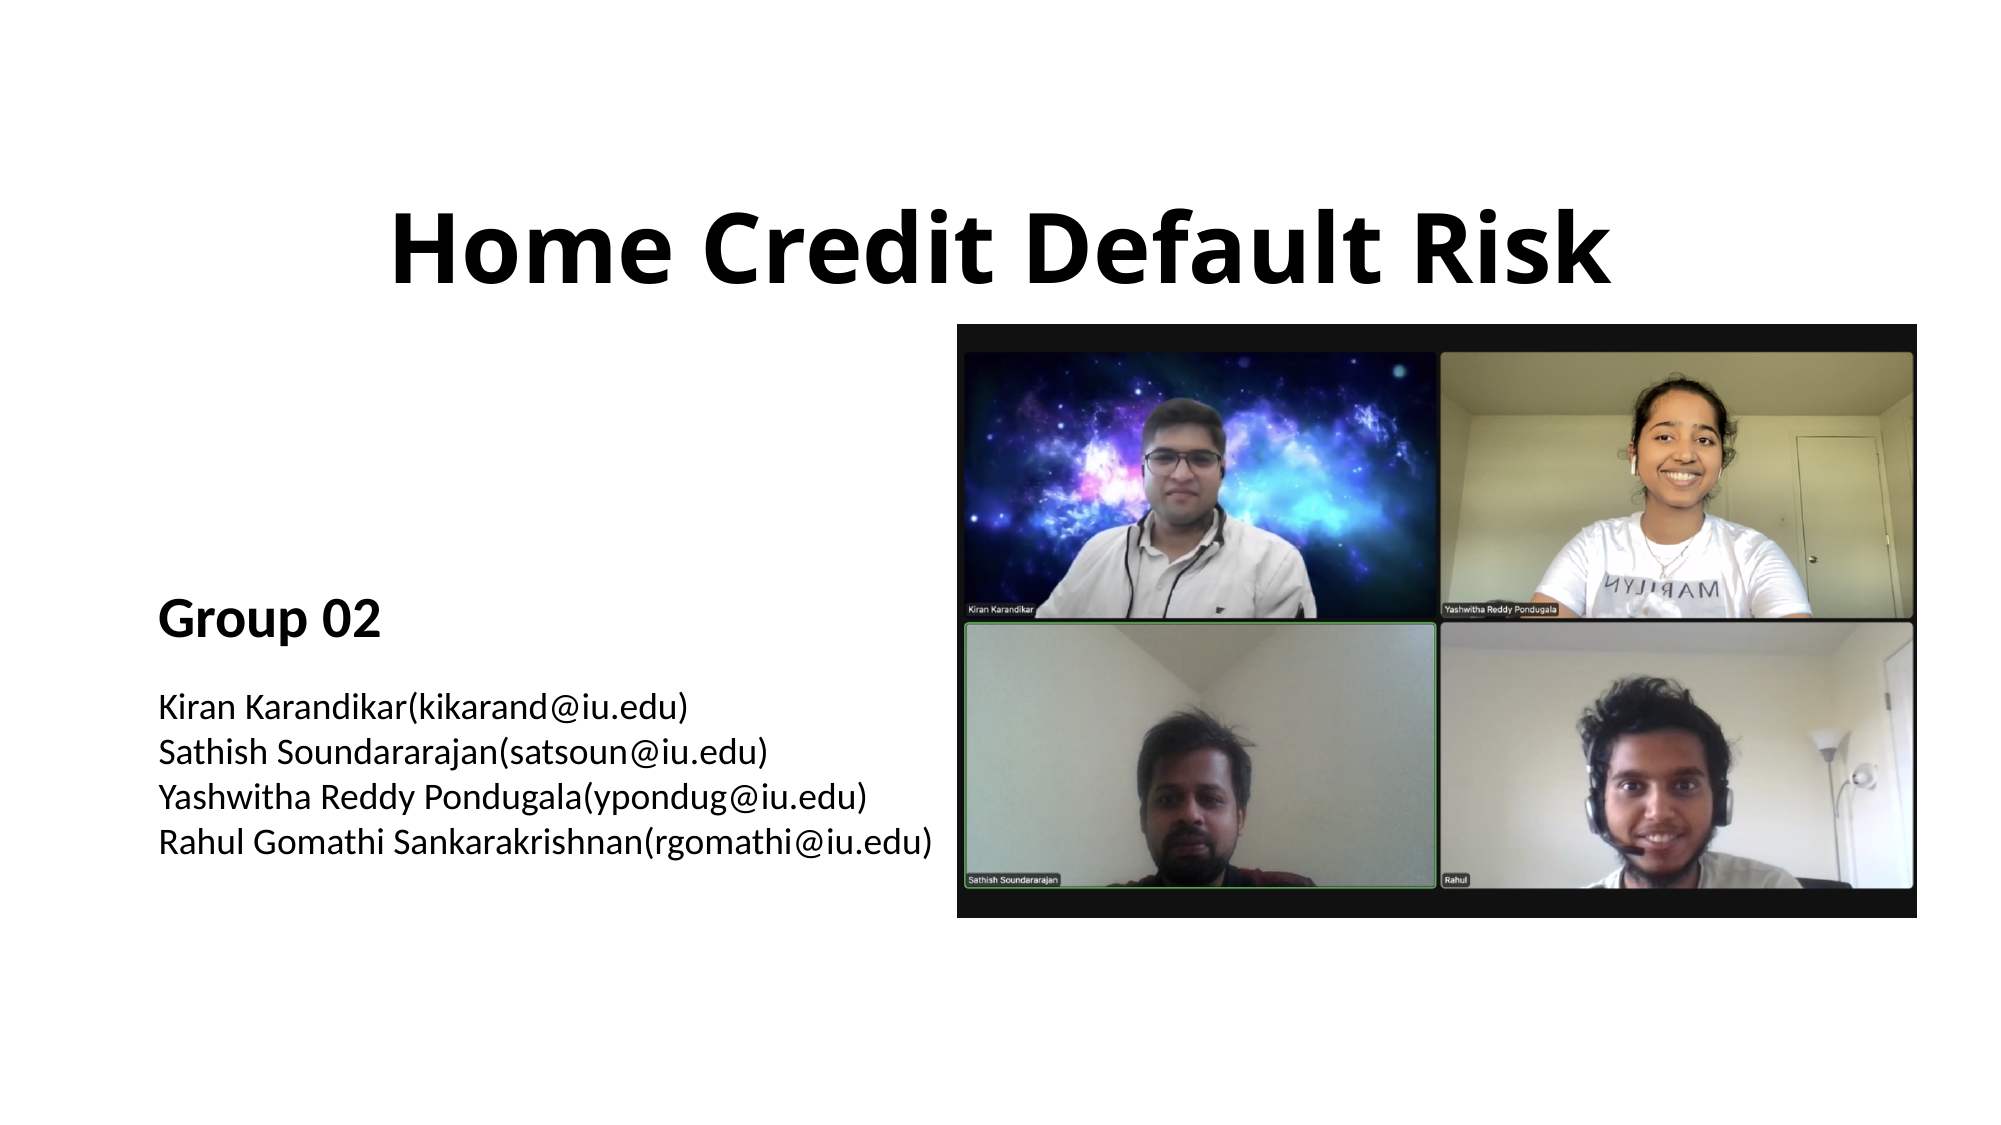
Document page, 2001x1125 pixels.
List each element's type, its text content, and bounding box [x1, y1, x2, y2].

title Home Credit Default Risk [249, 184, 1750, 535]
text_box Kiran Karandikar(kikarand@iu.edu) Sathish Soundararajan(satsoun@iu.edu) Yashwitha Reddy Pondugala(ypondug@iu.edu) Rahul Gomathi Sankarakrishnan(rgomathi@iu.edu) [143, 674, 957, 915]
picture [957, 324, 1917, 918]
text_box Group 02 [143, 572, 628, 657]
